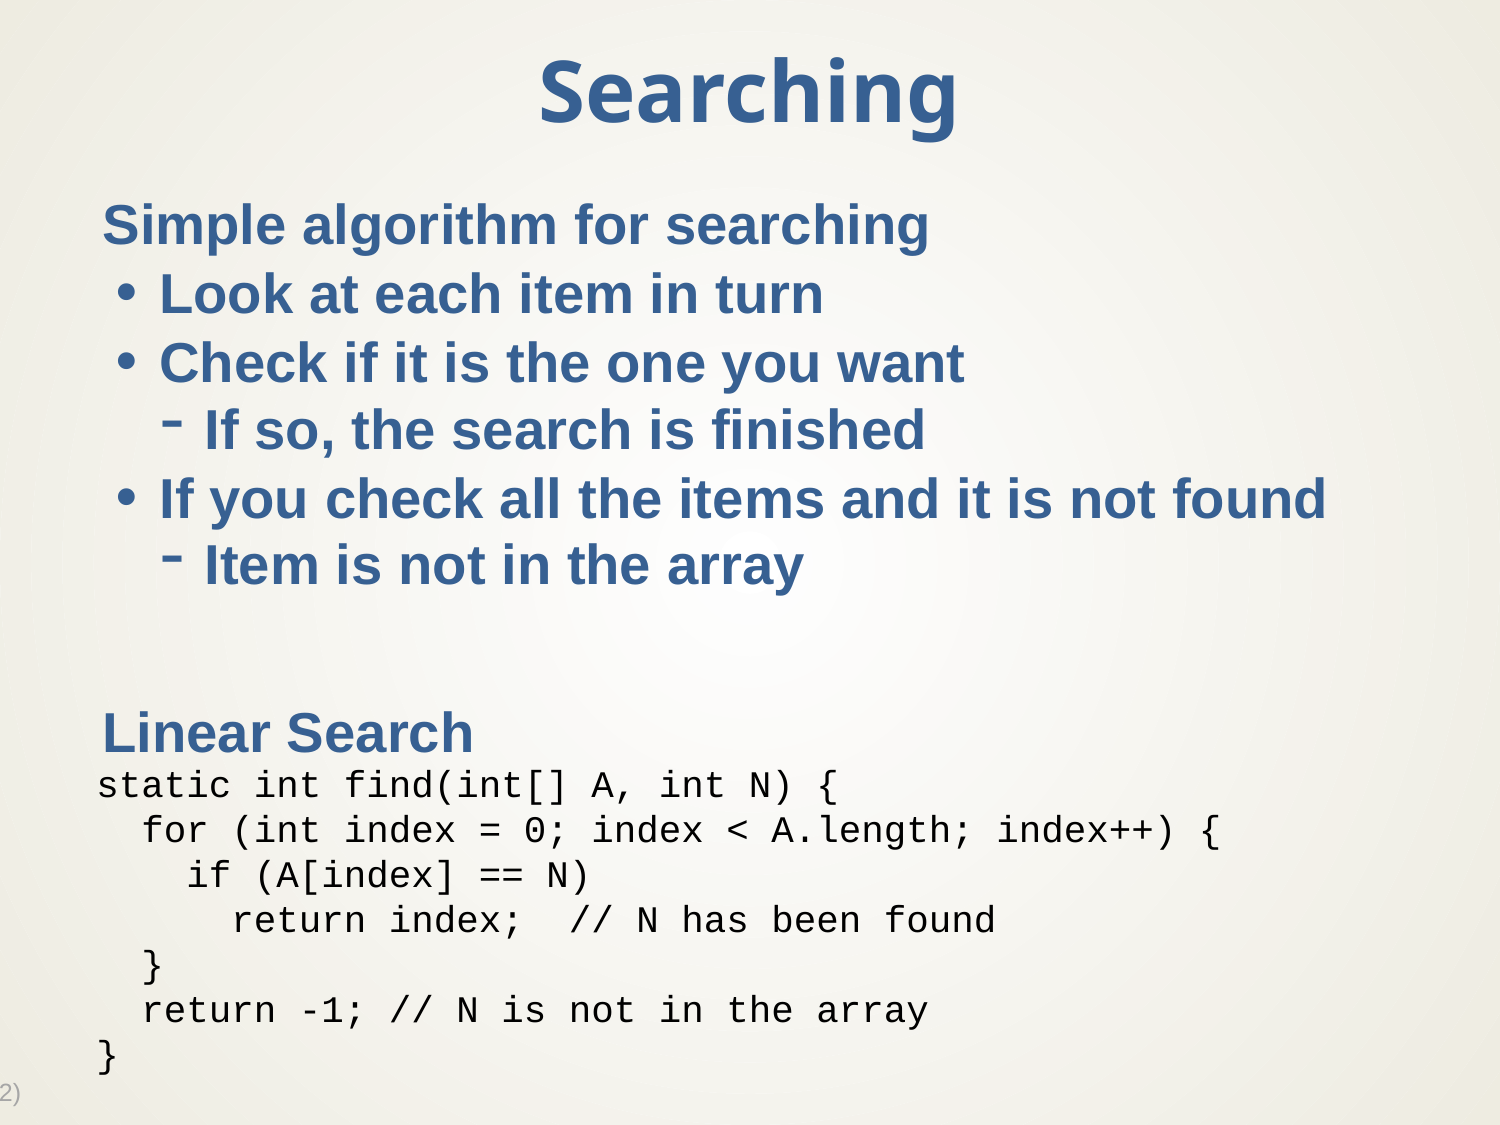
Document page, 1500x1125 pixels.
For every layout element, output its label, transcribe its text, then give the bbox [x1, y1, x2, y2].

text_box static int find(int[] A, int N) { for (int index = 0; index < A.length; index++) { if (A[index] == N) return index; // N has been found } return -1; // N is not in the array } [81, 752, 1237, 1083]
title Searching [0, 24, 1500, 166]
list Simple algorithm for searching Look at each item in turn Check if it is the one you want If so, the search is finished If you check all the items and it is not found Item is not in the array Linear Search [56, 187, 1444, 1036]
